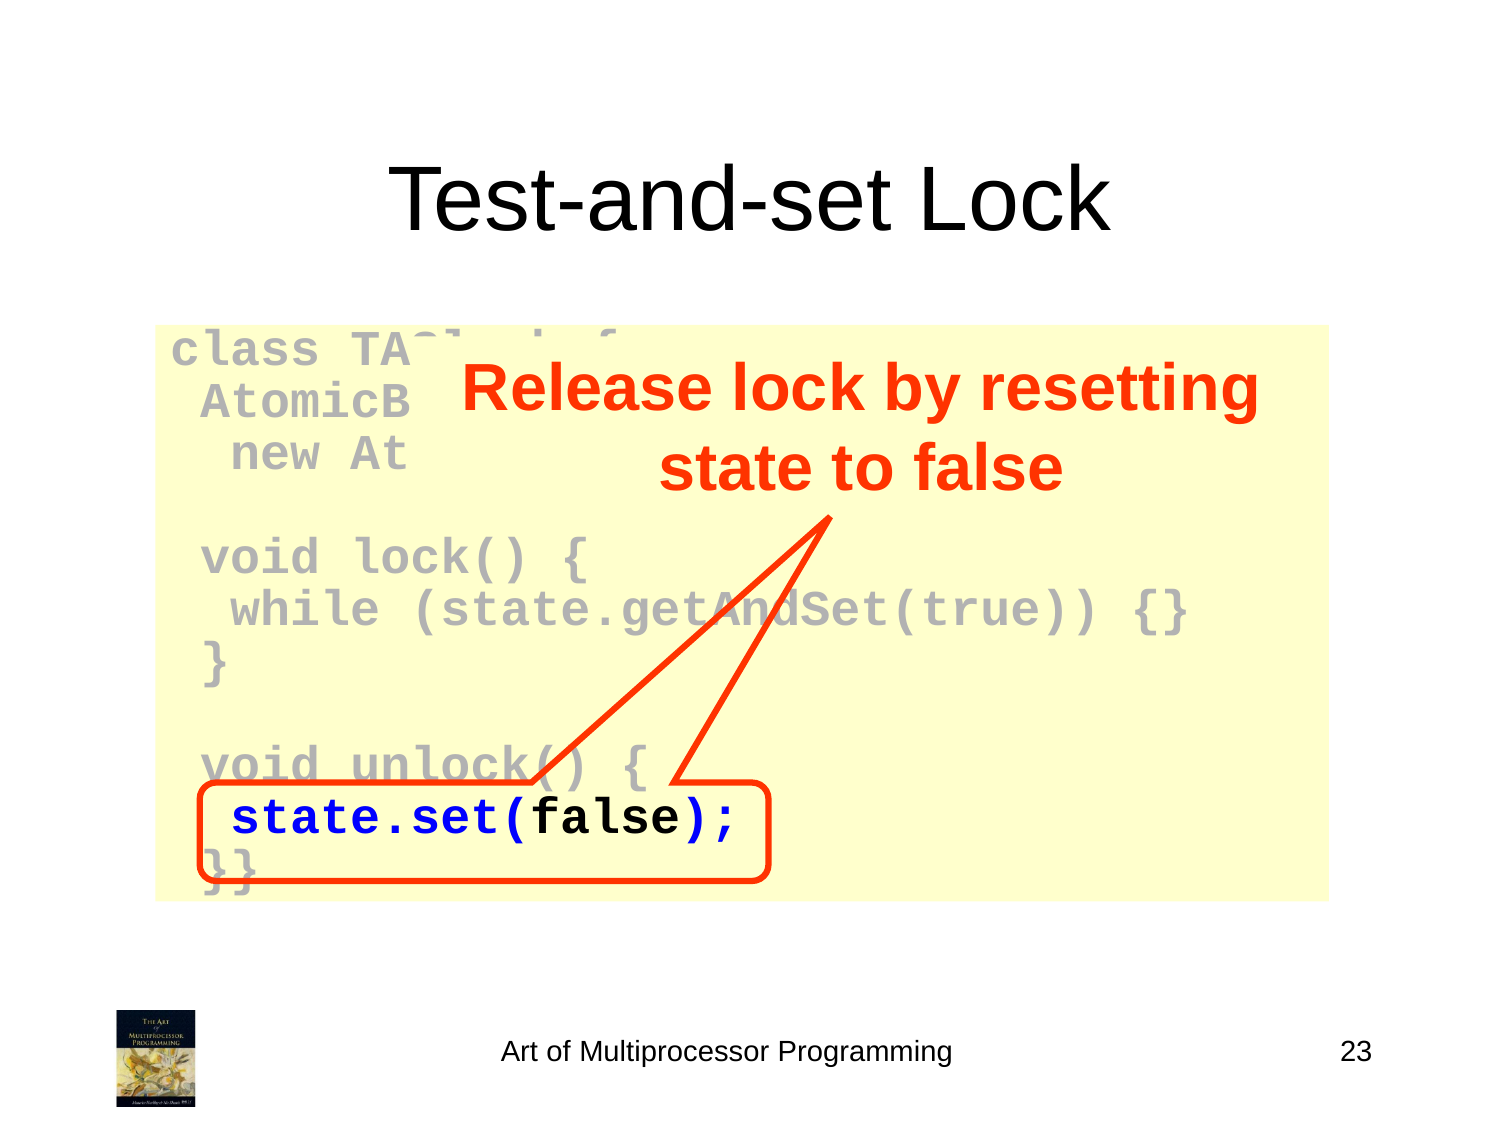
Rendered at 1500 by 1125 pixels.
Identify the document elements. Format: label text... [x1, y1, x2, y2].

text_box class TASlock { AtomicBoolean state = new AtomicBoolean(false); void lock() { while (state.getAndSet(true)) {} } void unlock() { state.set(false); }} [155, 324, 1329, 902]
picture [107, 1010, 204, 1107]
text_box Release lock by resetting state to false [410, 336, 1313, 512]
slide_number 23 [1074, 1024, 1388, 1101]
text_box [199, 516, 831, 881]
title Test-and-set Lock [112, 99, 1388, 288]
footer Art of Multiprocessor Programming [433, 1024, 1022, 1101]
